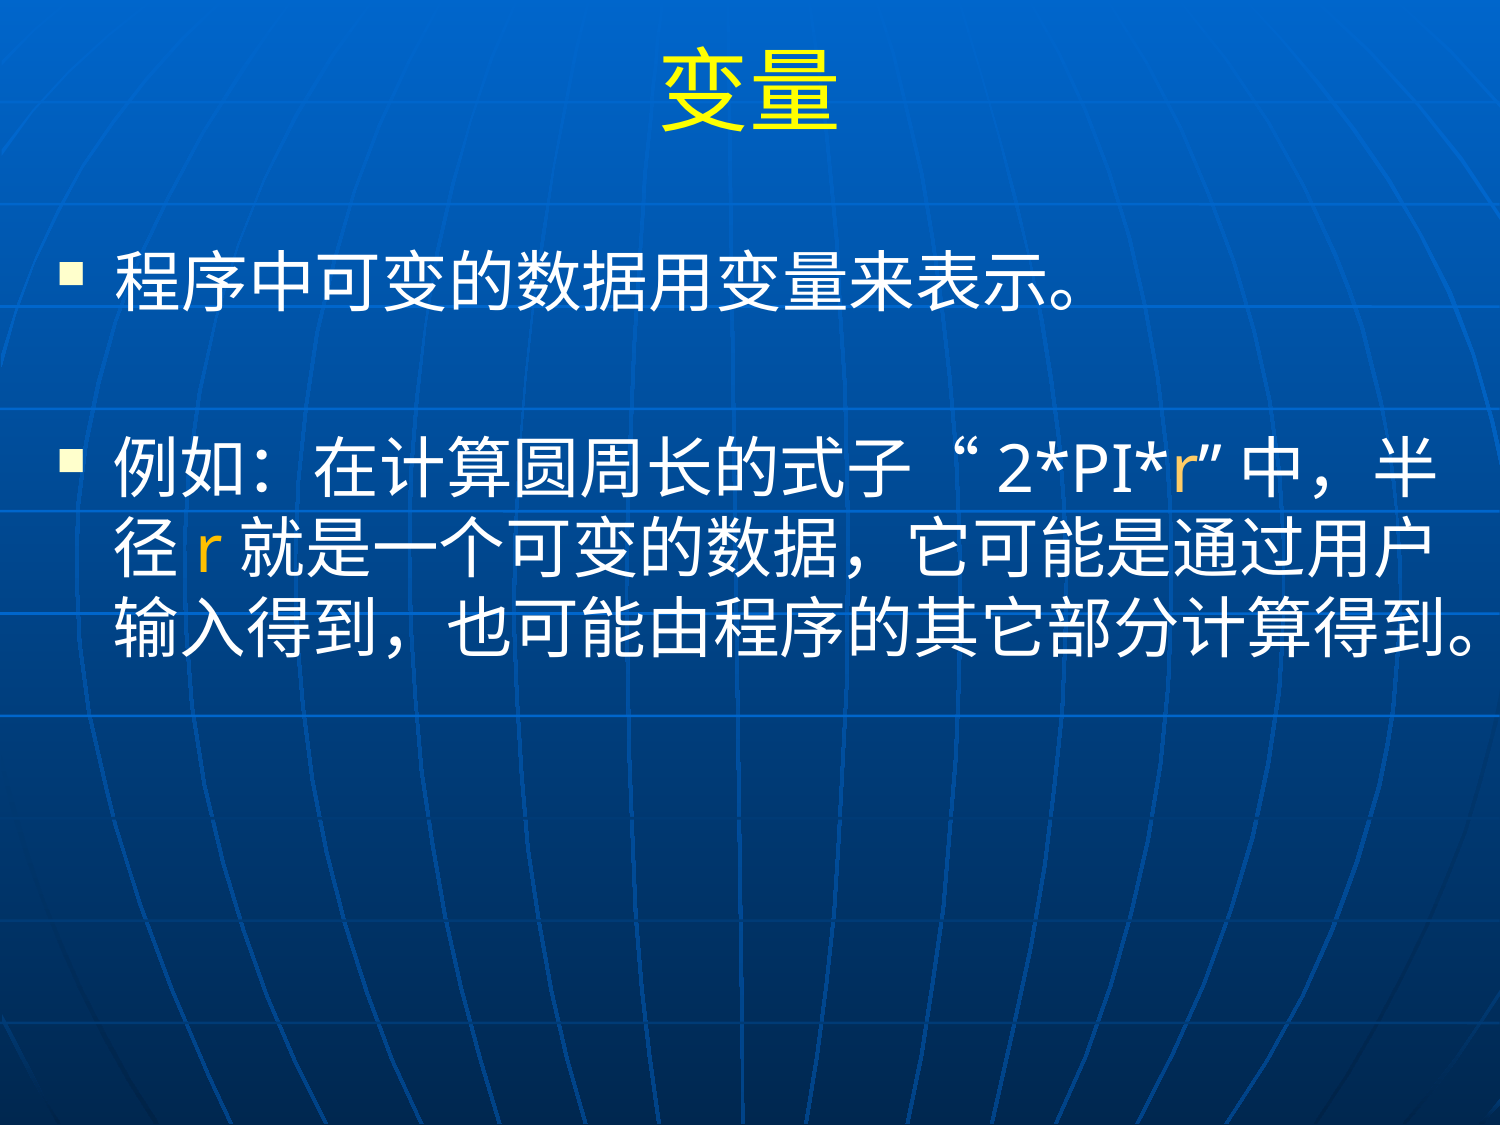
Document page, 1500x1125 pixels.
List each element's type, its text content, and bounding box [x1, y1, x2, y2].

title 变量 [112, 14, 1388, 161]
list 程序中可变的数据用变量来表示。 例如：在计算圆周长的式子“2*PI*r”中，半径r就是一个可变的数据，它可能是通过用户输入得到，也可能由程序的其它部分计算得到。 [41, 231, 1471, 1059]
